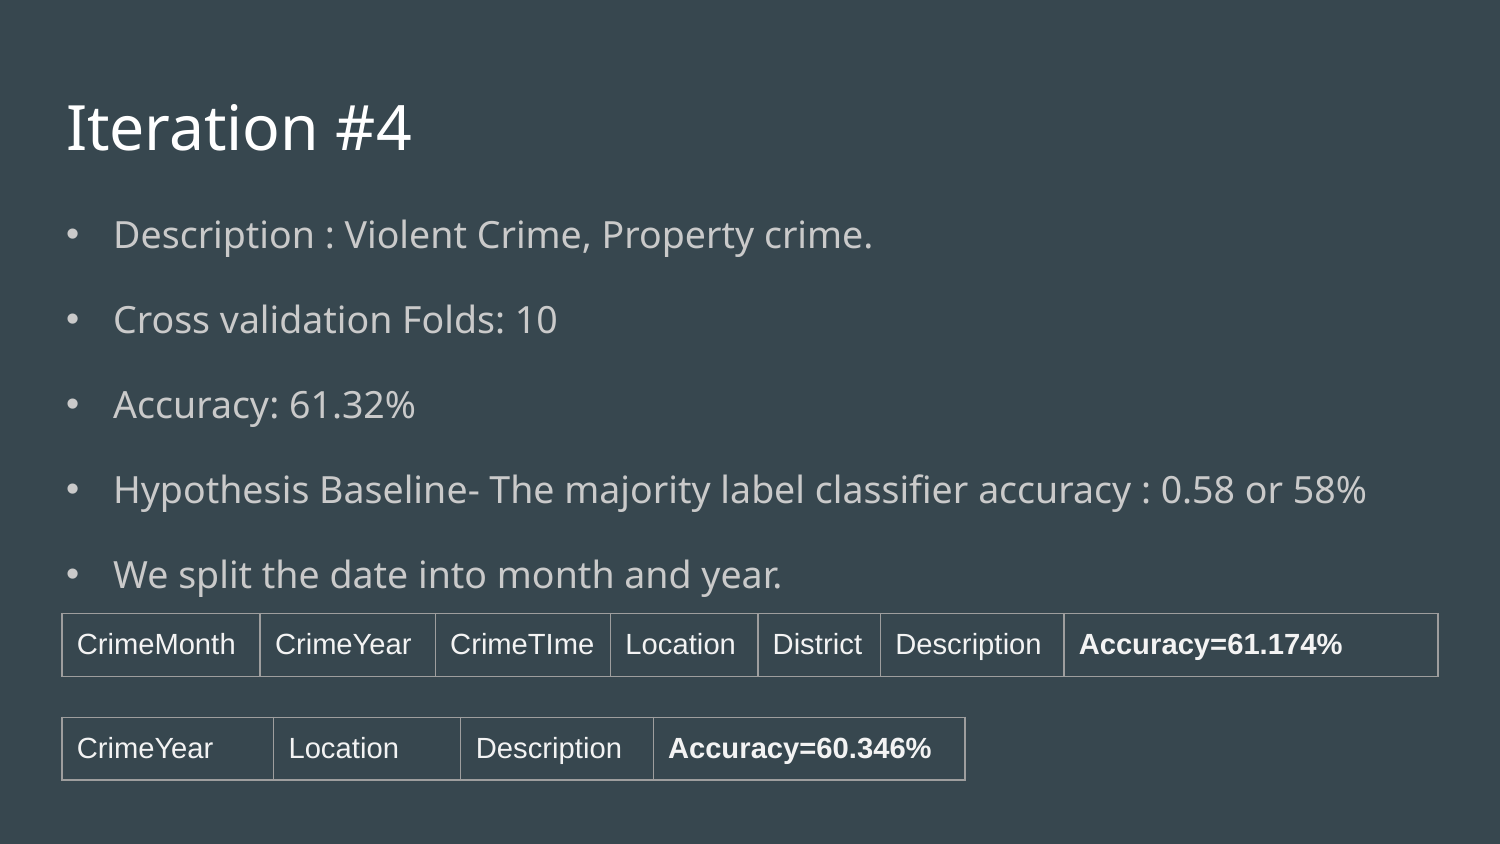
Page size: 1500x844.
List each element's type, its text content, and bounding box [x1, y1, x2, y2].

table_header CrimeYear [261, 614, 435, 676]
table_header Description [881, 614, 1063, 676]
table_header District [759, 614, 880, 676]
table_header Accuracy=60.346% [654, 718, 964, 779]
title Iteration #4 [51, 72, 1449, 167]
table_header Description [461, 718, 653, 779]
table_header CrimeMonth [63, 614, 259, 676]
list Description : Violent Crime, Property crime. Cross validation Folds: 10 Accuracy: 61.32% Hypothesis Baseline- The majority label classifier accuracy : 0.58 or 58% We split the date into month and year. [51, 189, 1449, 809]
table_header CrimeTIme [436, 614, 610, 676]
table_header CrimeYear [63, 718, 273, 779]
table_header Accuracy=61.174% [1065, 614, 1437, 676]
table_header Location [274, 718, 460, 779]
table_header Location [611, 614, 757, 676]
